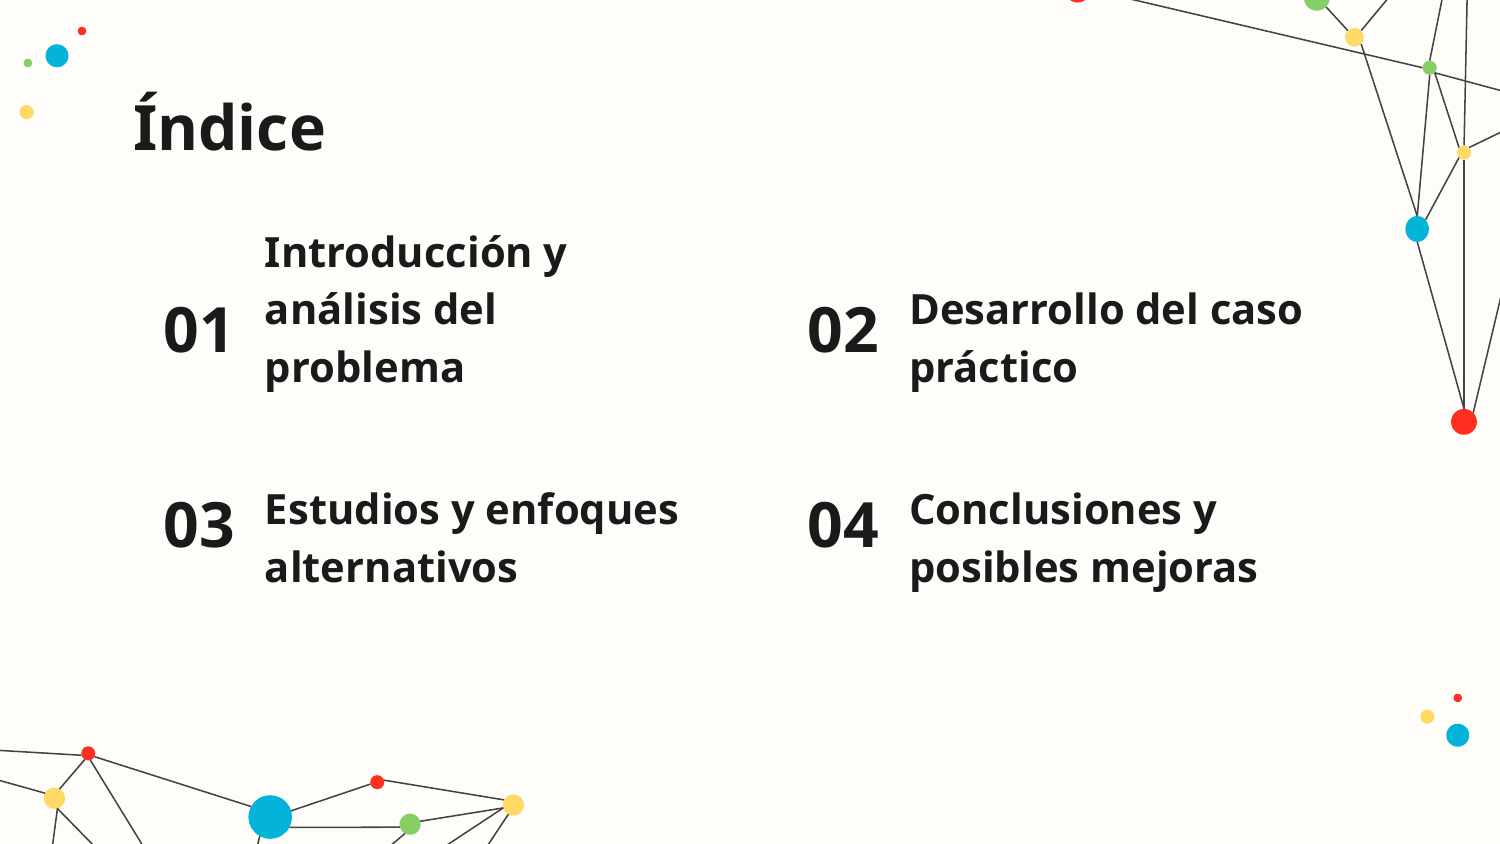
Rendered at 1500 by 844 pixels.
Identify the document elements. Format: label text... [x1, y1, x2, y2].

subtitle Introducción y análisis del problema [250, 331, 724, 406]
title 03 [116, 458, 251, 587]
subtitle Conclusiones y posibles mejoras [894, 477, 1368, 606]
subtitle Estudios y enfoques alternativos [250, 457, 724, 606]
title 04 [760, 458, 895, 587]
title 02 [760, 263, 895, 392]
title Índice [118, 72, 1382, 167]
subtitle Desarrollo del caso práctico [894, 299, 1368, 406]
title 01 [116, 263, 251, 392]
